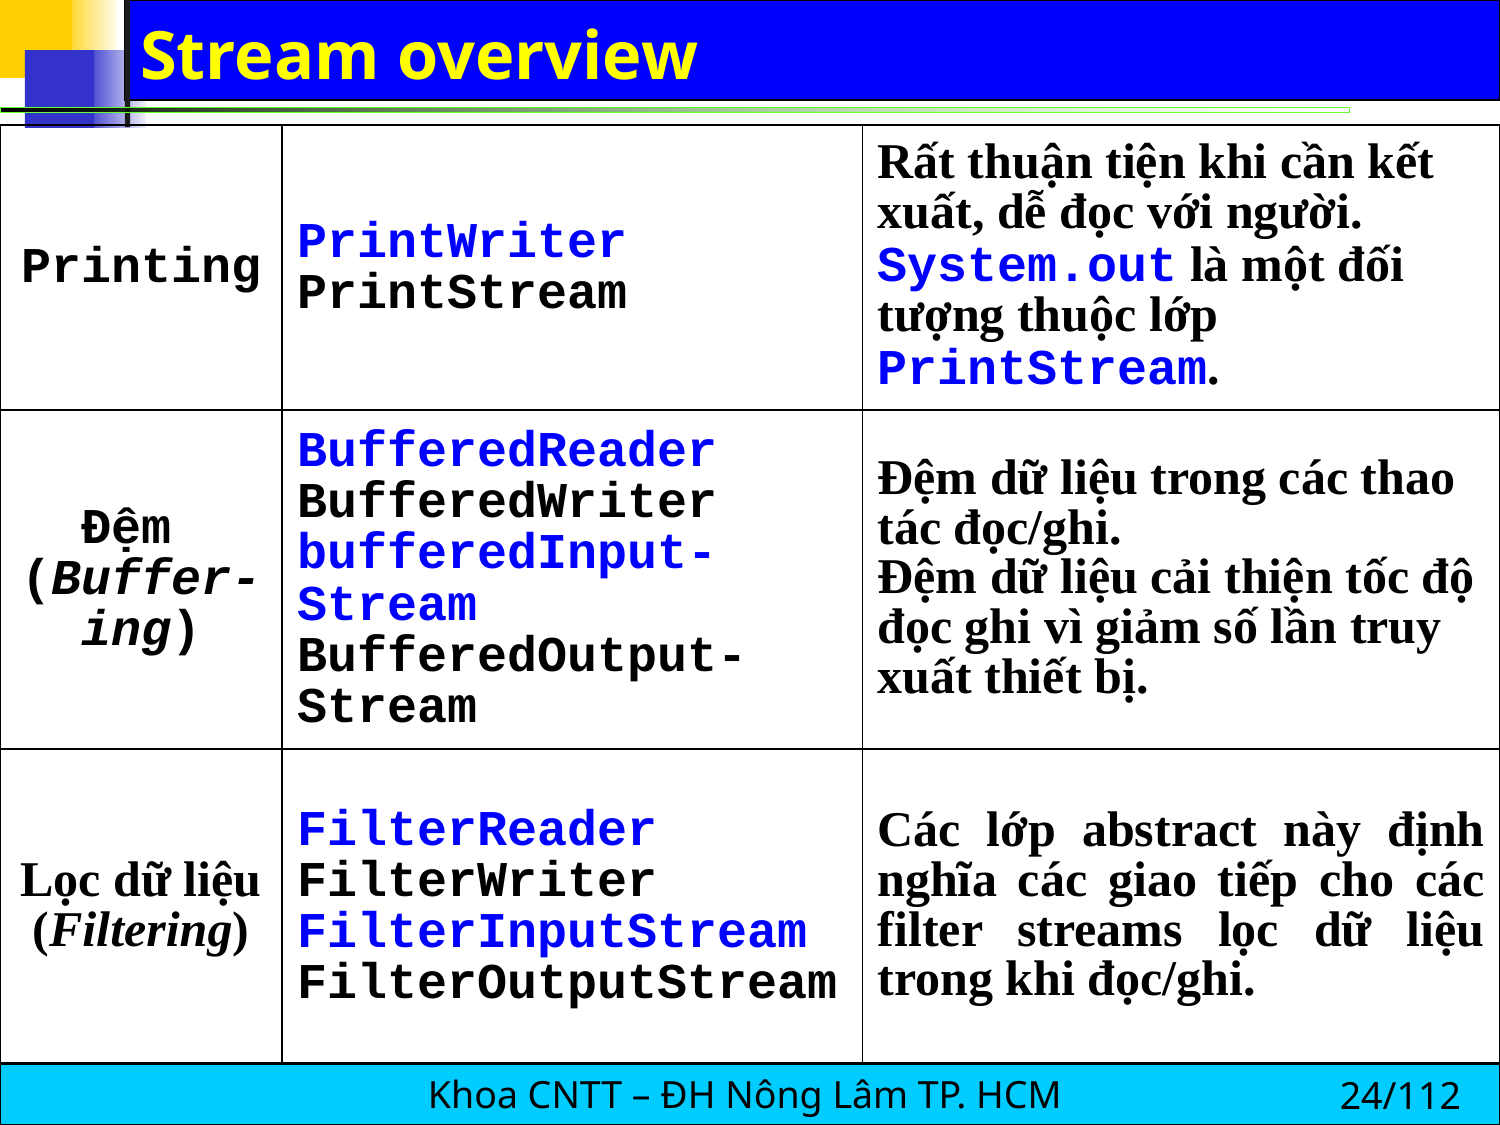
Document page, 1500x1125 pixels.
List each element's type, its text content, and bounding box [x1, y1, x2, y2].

table_header Printing [1, 126, 281, 409]
table_cell Lọc dữ liệu (Filtering) [1, 750, 281, 1063]
table_cell BufferedReader BufferedWriter bufferedInput-Stream BufferedOutput-Stream [283, 411, 862, 748]
table_cell Đệm dữ liệu trong các thao tác đọc/ghi. Đệm dữ liệu cải thiện tốc độ đọc ghi vì giảm số lần truy xuất thiết bị. [863, 411, 1499, 748]
table_header PrintWriter PrintStream [283, 126, 862, 409]
table_cell Các lớp abstract này định nghĩa các giao tiếp cho các filter streams lọc dữ liệu trong khi đọc/ghi. [863, 750, 1499, 1063]
table_cell FilterReader FilterWriter FilterInputStream FilterOutputStream [283, 750, 862, 1063]
table_cell Đệm (Buffer-ing) [1, 411, 281, 748]
table_header Rất thuận tiện khi cần kết xuất, dễ đọc với người. System.out là một đối tượng thuộc lớp PrintStream. [863, 126, 1499, 409]
title Stream overview [124, 12, 1467, 101]
